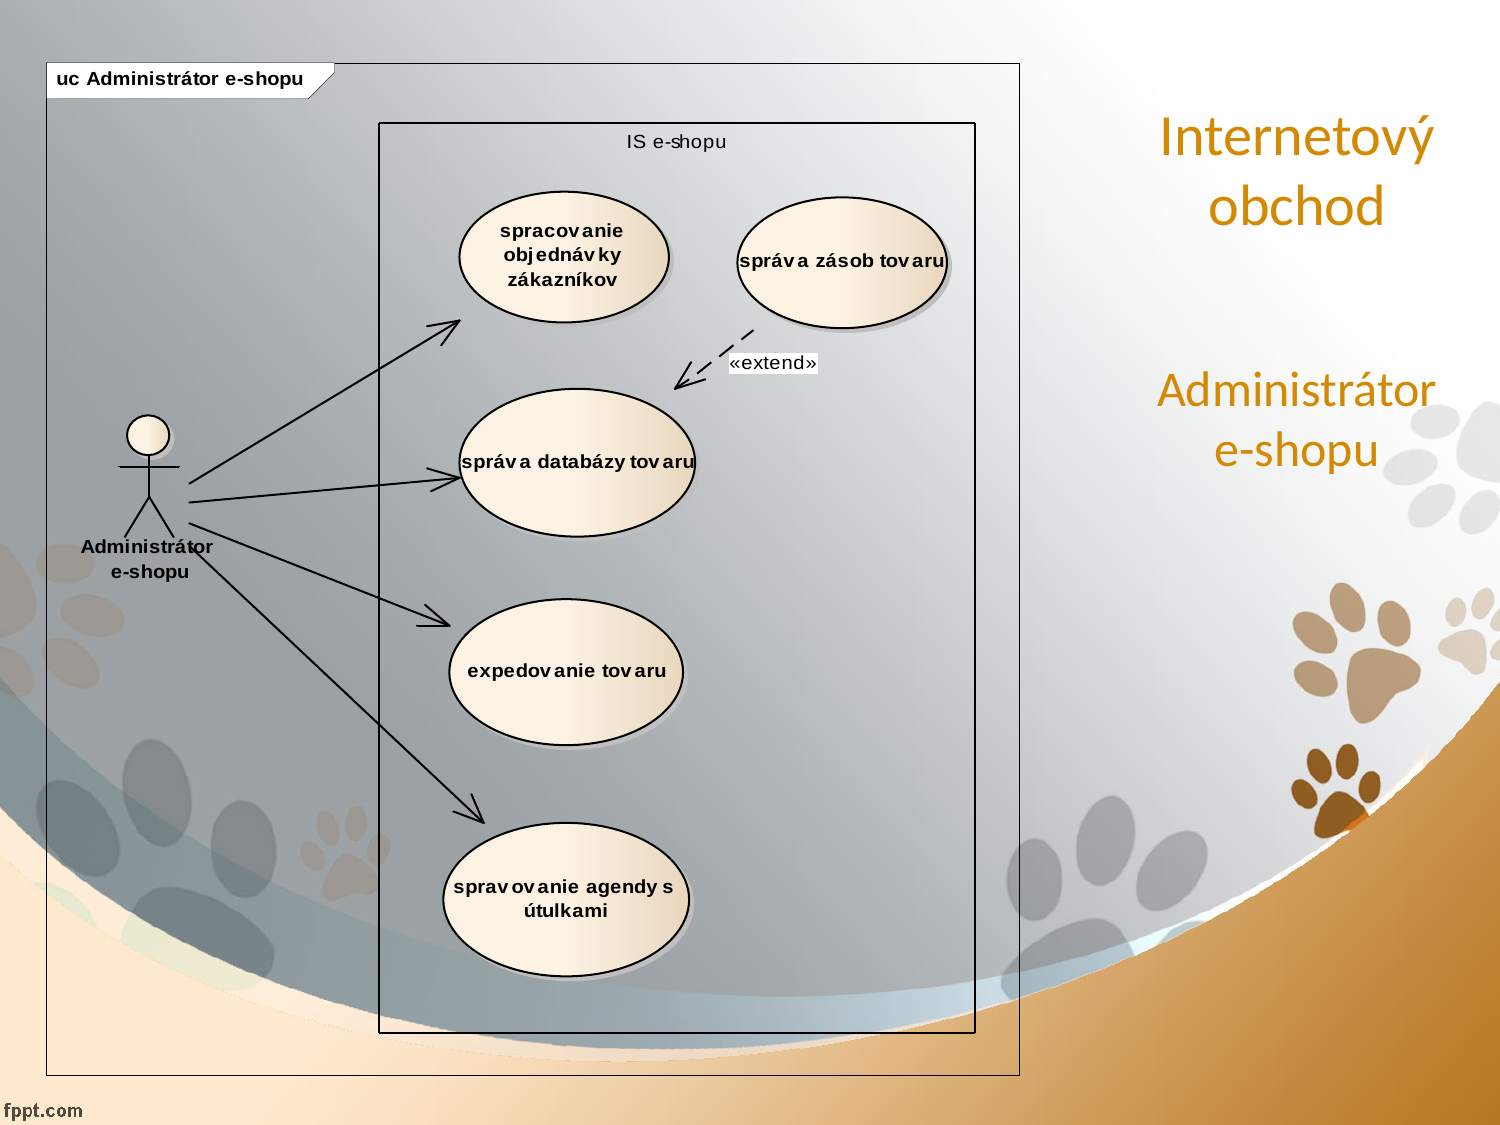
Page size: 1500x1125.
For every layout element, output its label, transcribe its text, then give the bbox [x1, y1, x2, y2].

picture [0, 0, 1500, 1125]
title Internetový obchod Administrátor e-shopu [1125, 61, 1469, 513]
